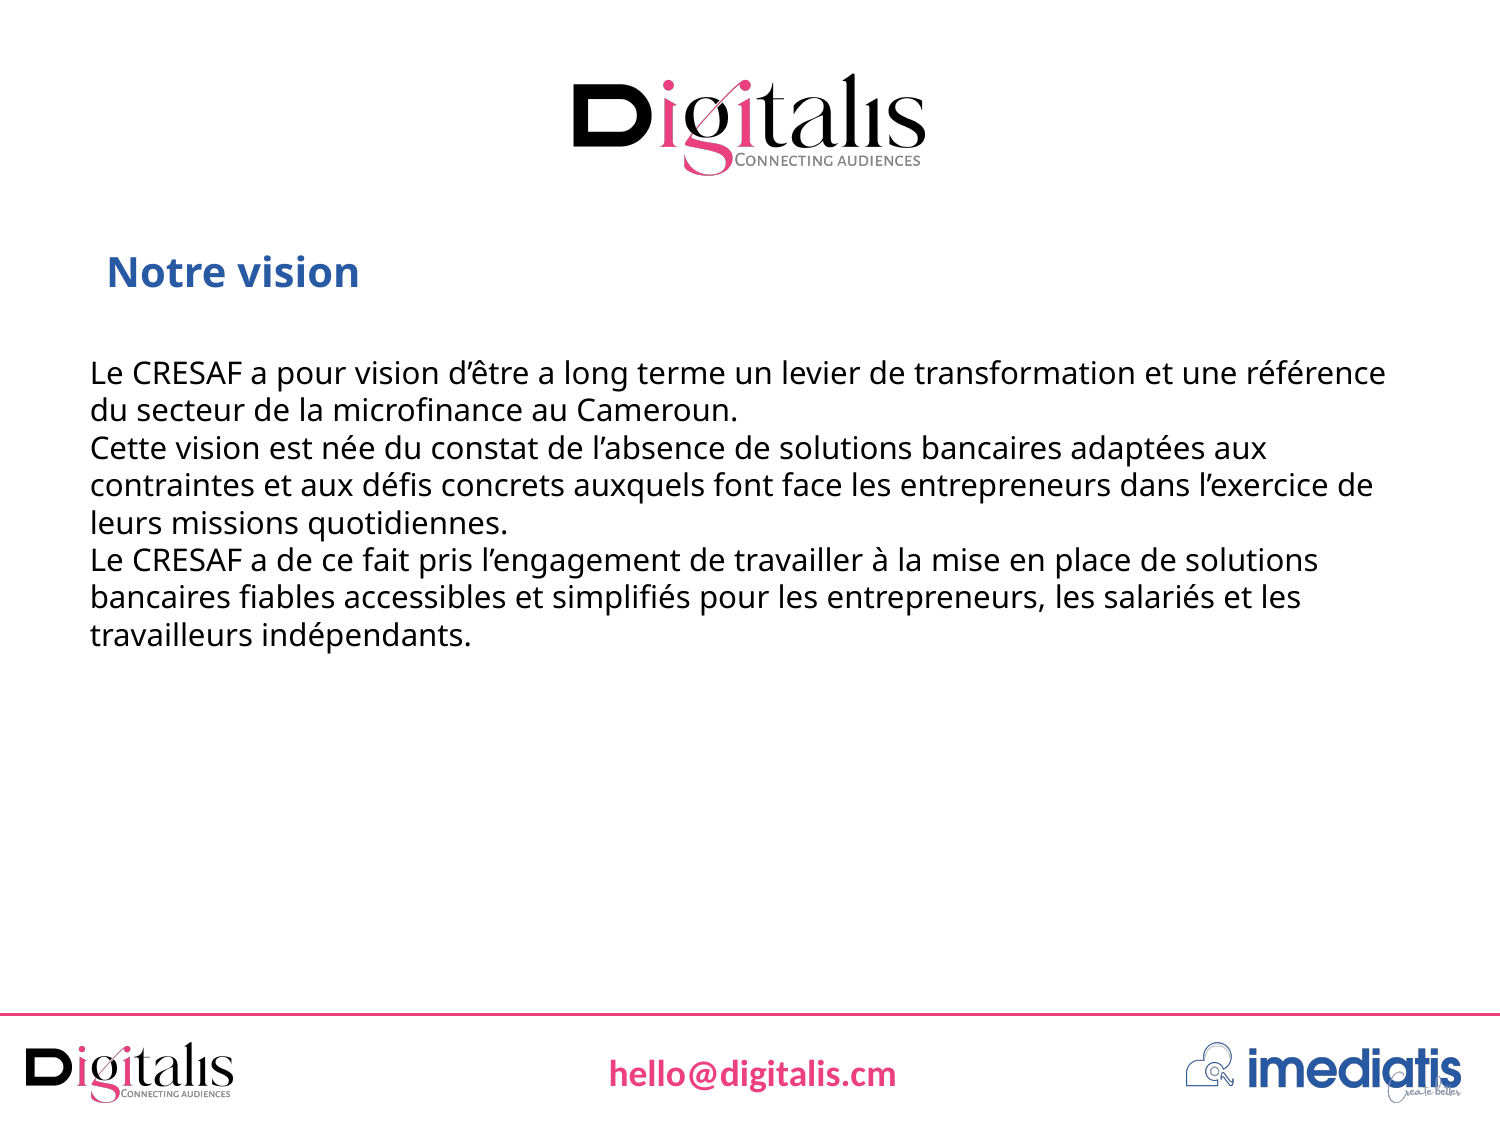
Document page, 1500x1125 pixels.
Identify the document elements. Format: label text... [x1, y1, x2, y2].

picture [1186, 1042, 1461, 1103]
text_box Notre vision [91, 228, 1099, 289]
picture [26, 1042, 233, 1103]
text_box Le CRESAF a pour vision d’être a long terme un levier de transformation et une référence du secteur de la microfinance au Cameroun. Cette vision est née du constat de l’absence de solutions bancaires adaptées aux contraintes et aux défis concrets auxquels font face les entrepreneurs dans l’exercice de leurs missions quotidiennes. Le CRESAF a de ce fait pris l’engagement de travailler à la mise en place de solutions bancaires fiables accessibles et simplifiés pour les entrepreneurs, les salariés et les travailleurs indépendants. [75, 345, 1412, 661]
picture [566, 71, 934, 178]
